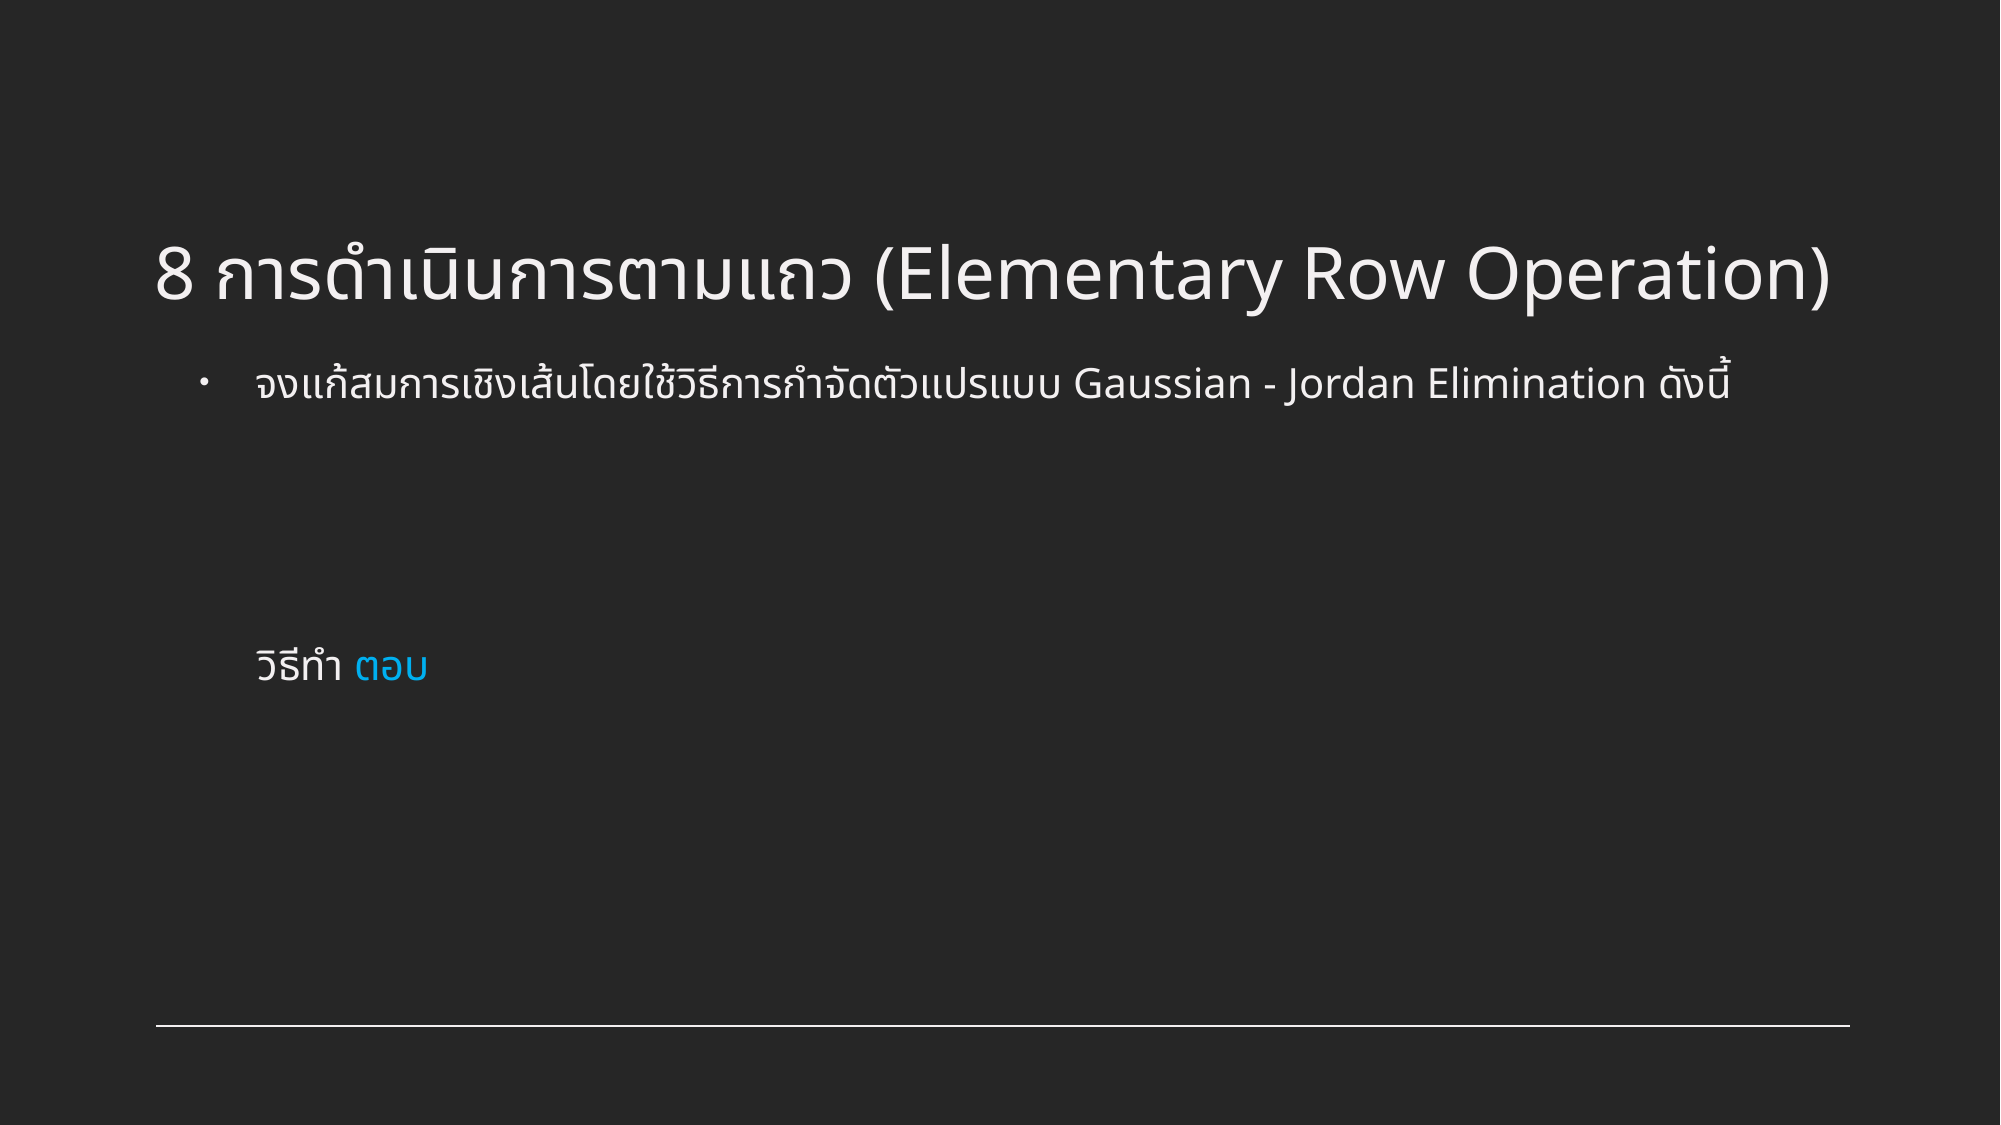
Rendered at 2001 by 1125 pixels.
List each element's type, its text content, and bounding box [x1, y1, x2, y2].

title 8 การดำเนินการตามแถว (Elementary Row Operation) [139, 143, 1850, 322]
